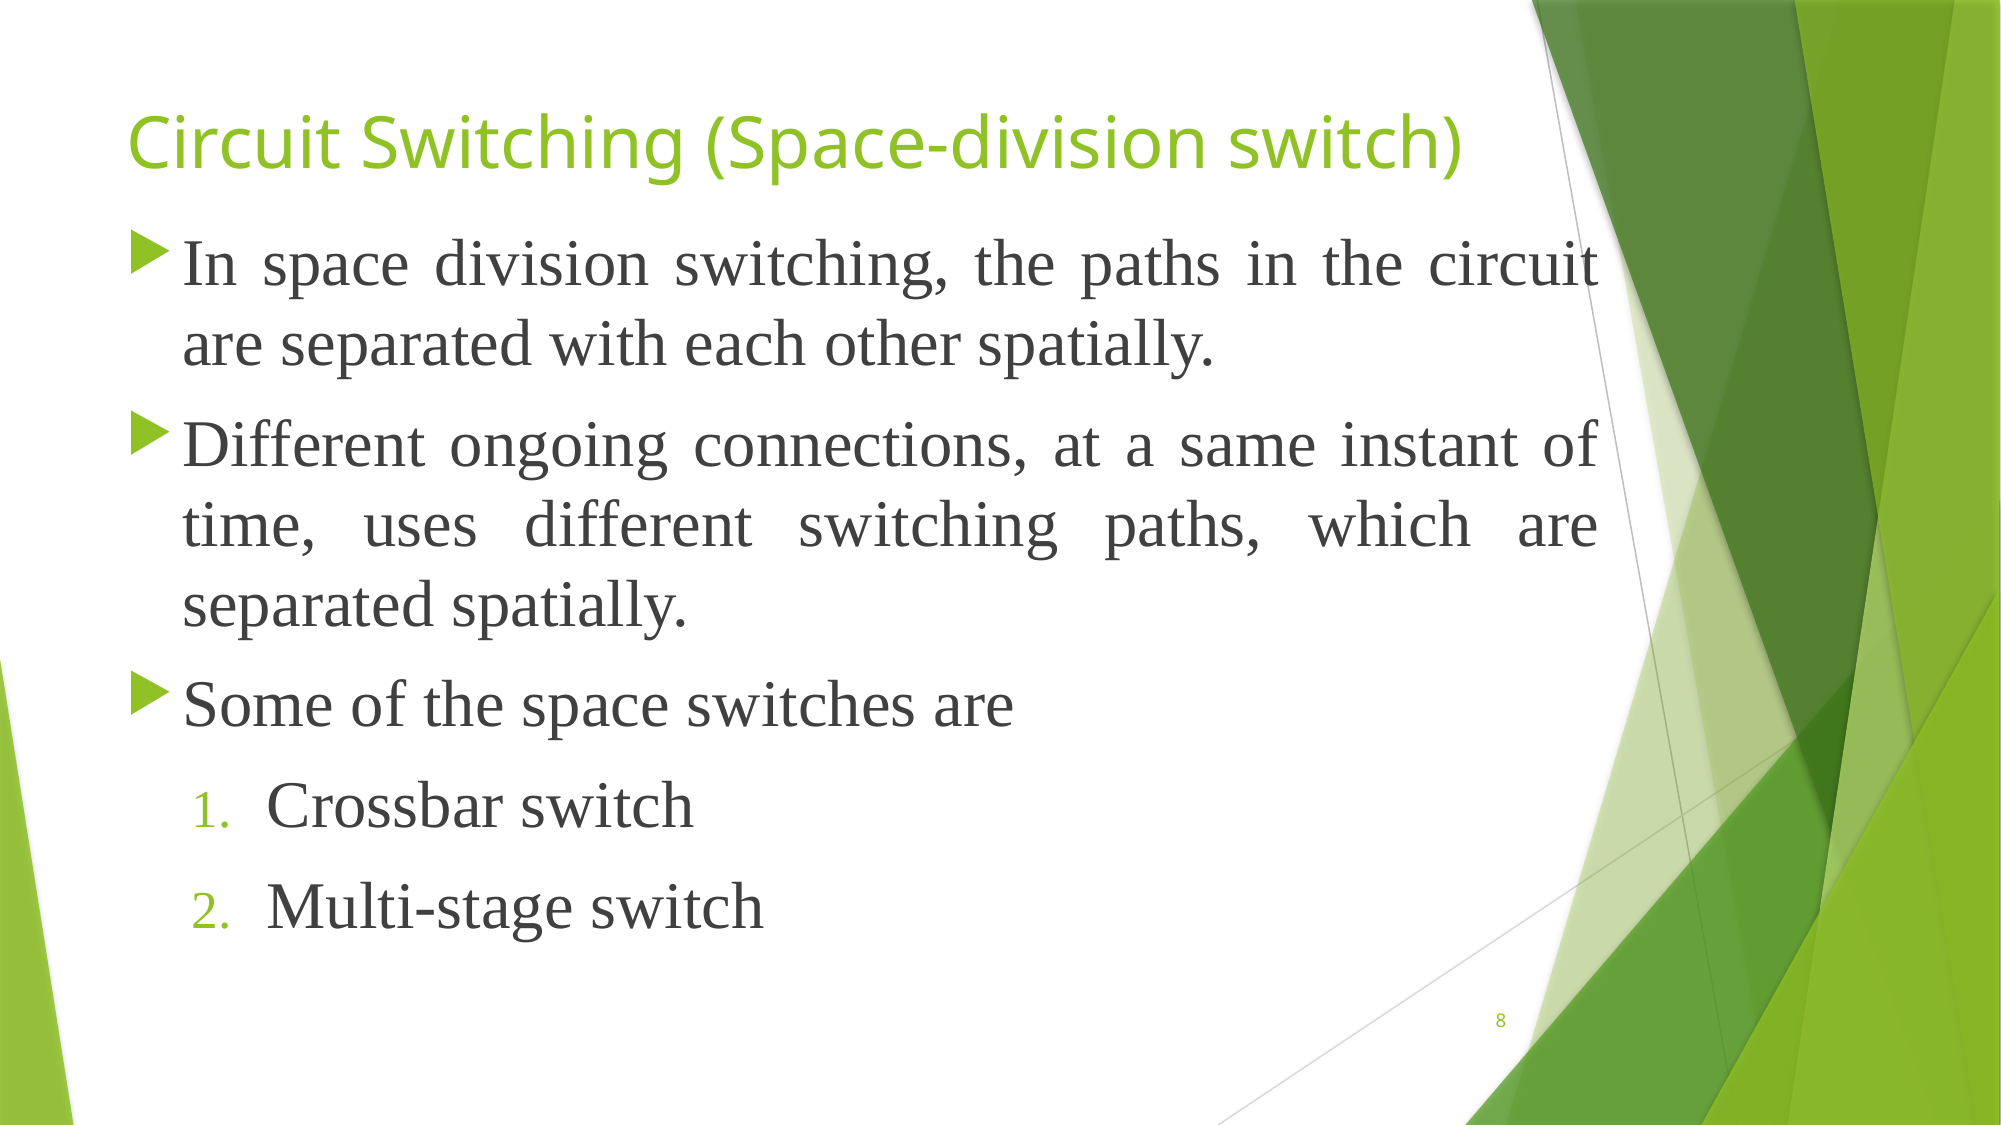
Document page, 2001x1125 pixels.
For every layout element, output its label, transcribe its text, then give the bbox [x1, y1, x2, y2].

title Circuit Switching (Space-division switch) [111, 89, 1522, 201]
slide_number 8 [1409, 991, 1522, 1051]
list In space division switching, the paths in the circuit are separated with each other spatially. Different ongoing connections, at a same instant of time, uses different switching paths, which are separated spatially. Some of the space switches are Crossbar switch Multi-stage switch [111, 211, 1617, 935]
